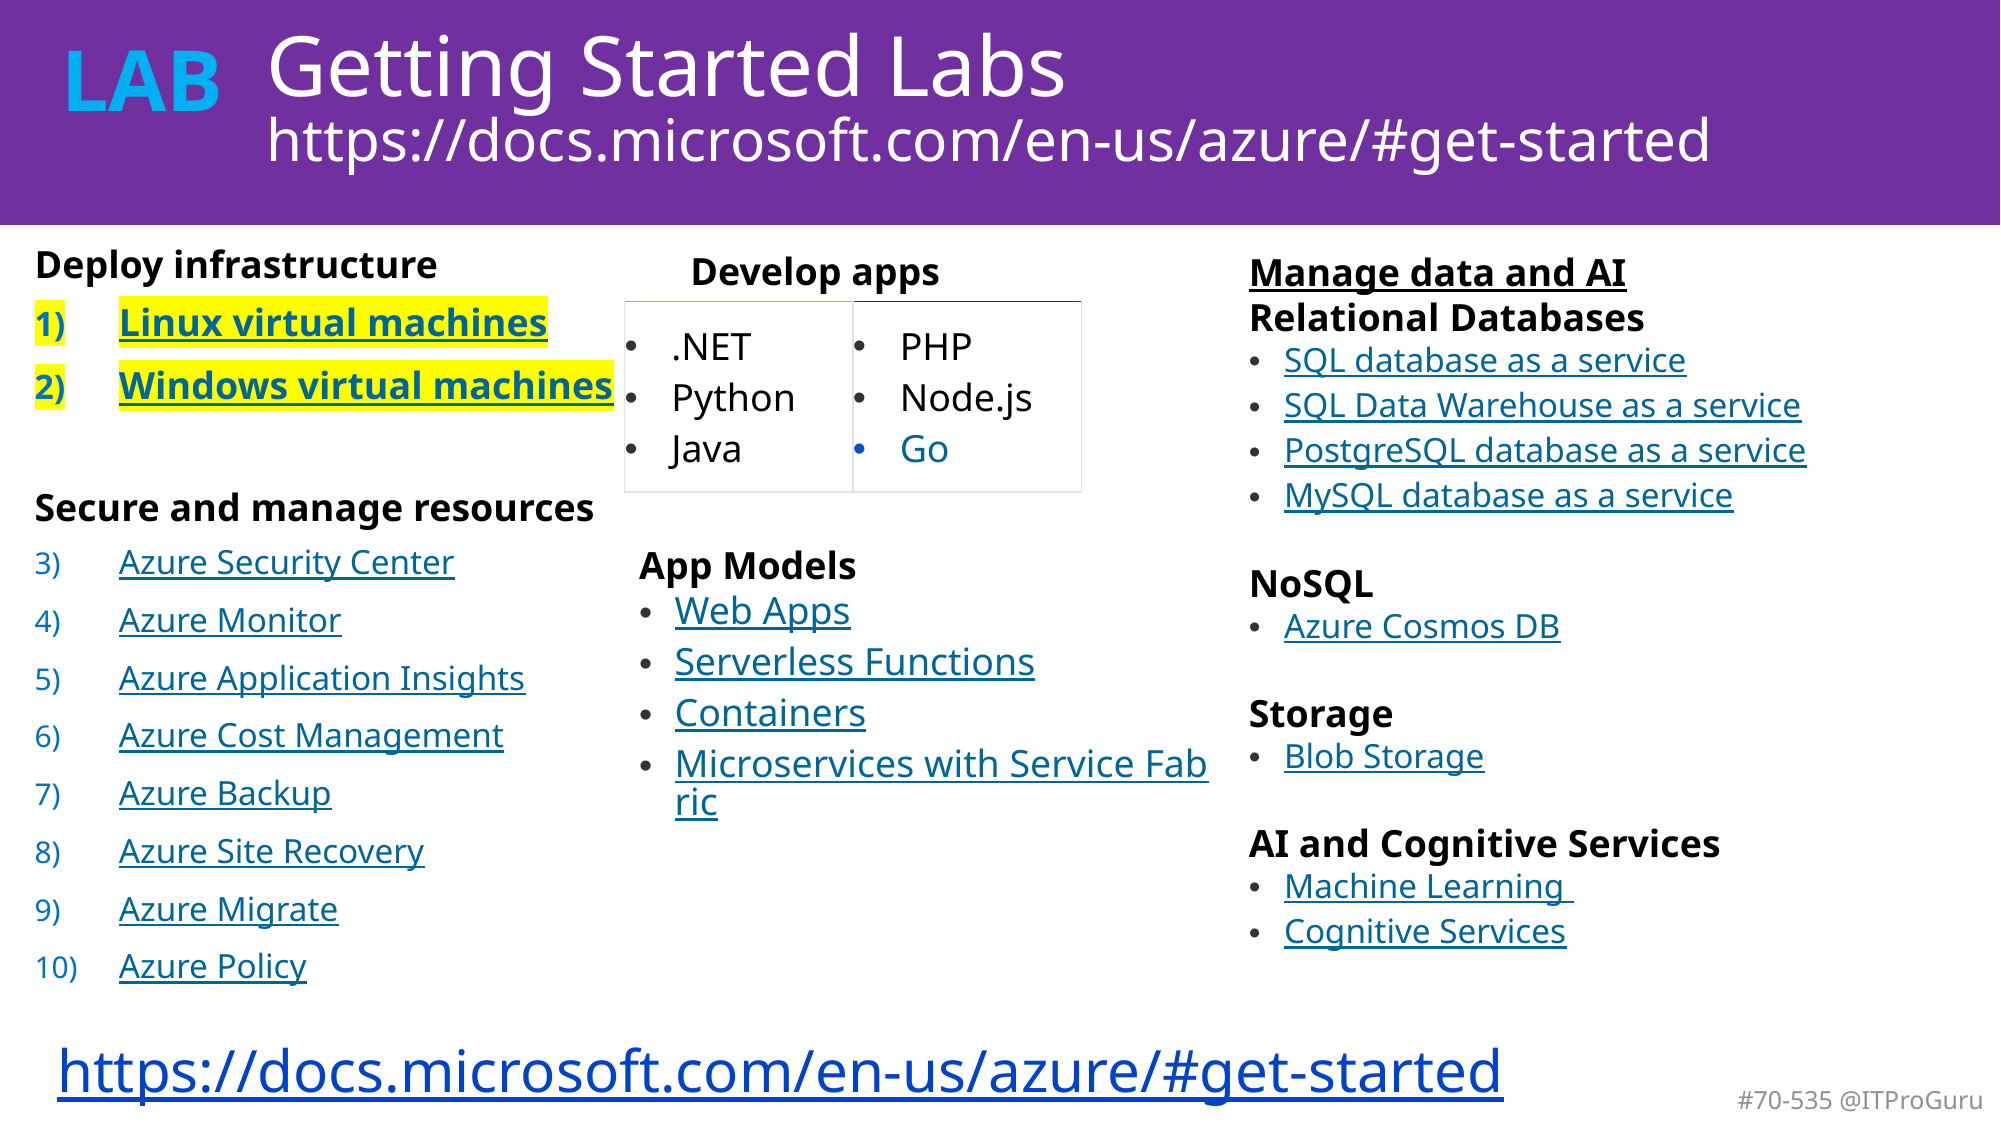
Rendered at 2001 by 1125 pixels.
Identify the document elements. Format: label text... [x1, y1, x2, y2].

table_header PHP Node.js Go [854, 302, 1081, 491]
text_box Manage data and AI Relational Databases SQL database as a service SQL Data Warehouse as a service PostgreSQL database as a service MySQL database as a service NoSQL Azure Cosmos DB Storage Blob Storage AI and Cognitive Services Machine Learning Cognitive Services [1233, 241, 1949, 963]
text_box Develop apps [690, 241, 1075, 294]
table_header .NET Python Java [625, 302, 852, 491]
text_box App Models Web Apps Serverless Functions Containers Microservices with Service Fabric [624, 534, 1232, 799]
title Getting Started Labs https://docs.microsoft.com/en-us/azure/#get-started [265, 0, 1966, 203]
list Deploy infrastructure Linux virtual machines Windows virtual machines Secure and manage resources Azure Security Center Azure Monitor Azure Application Insights Azure Cost Management Azure Backup Azure Site Recovery Azure Migrate Azure Policy [34, 241, 656, 1029]
list https://docs.microsoft.com/en-us/azure/#get-started [56, 1034, 1933, 1103]
